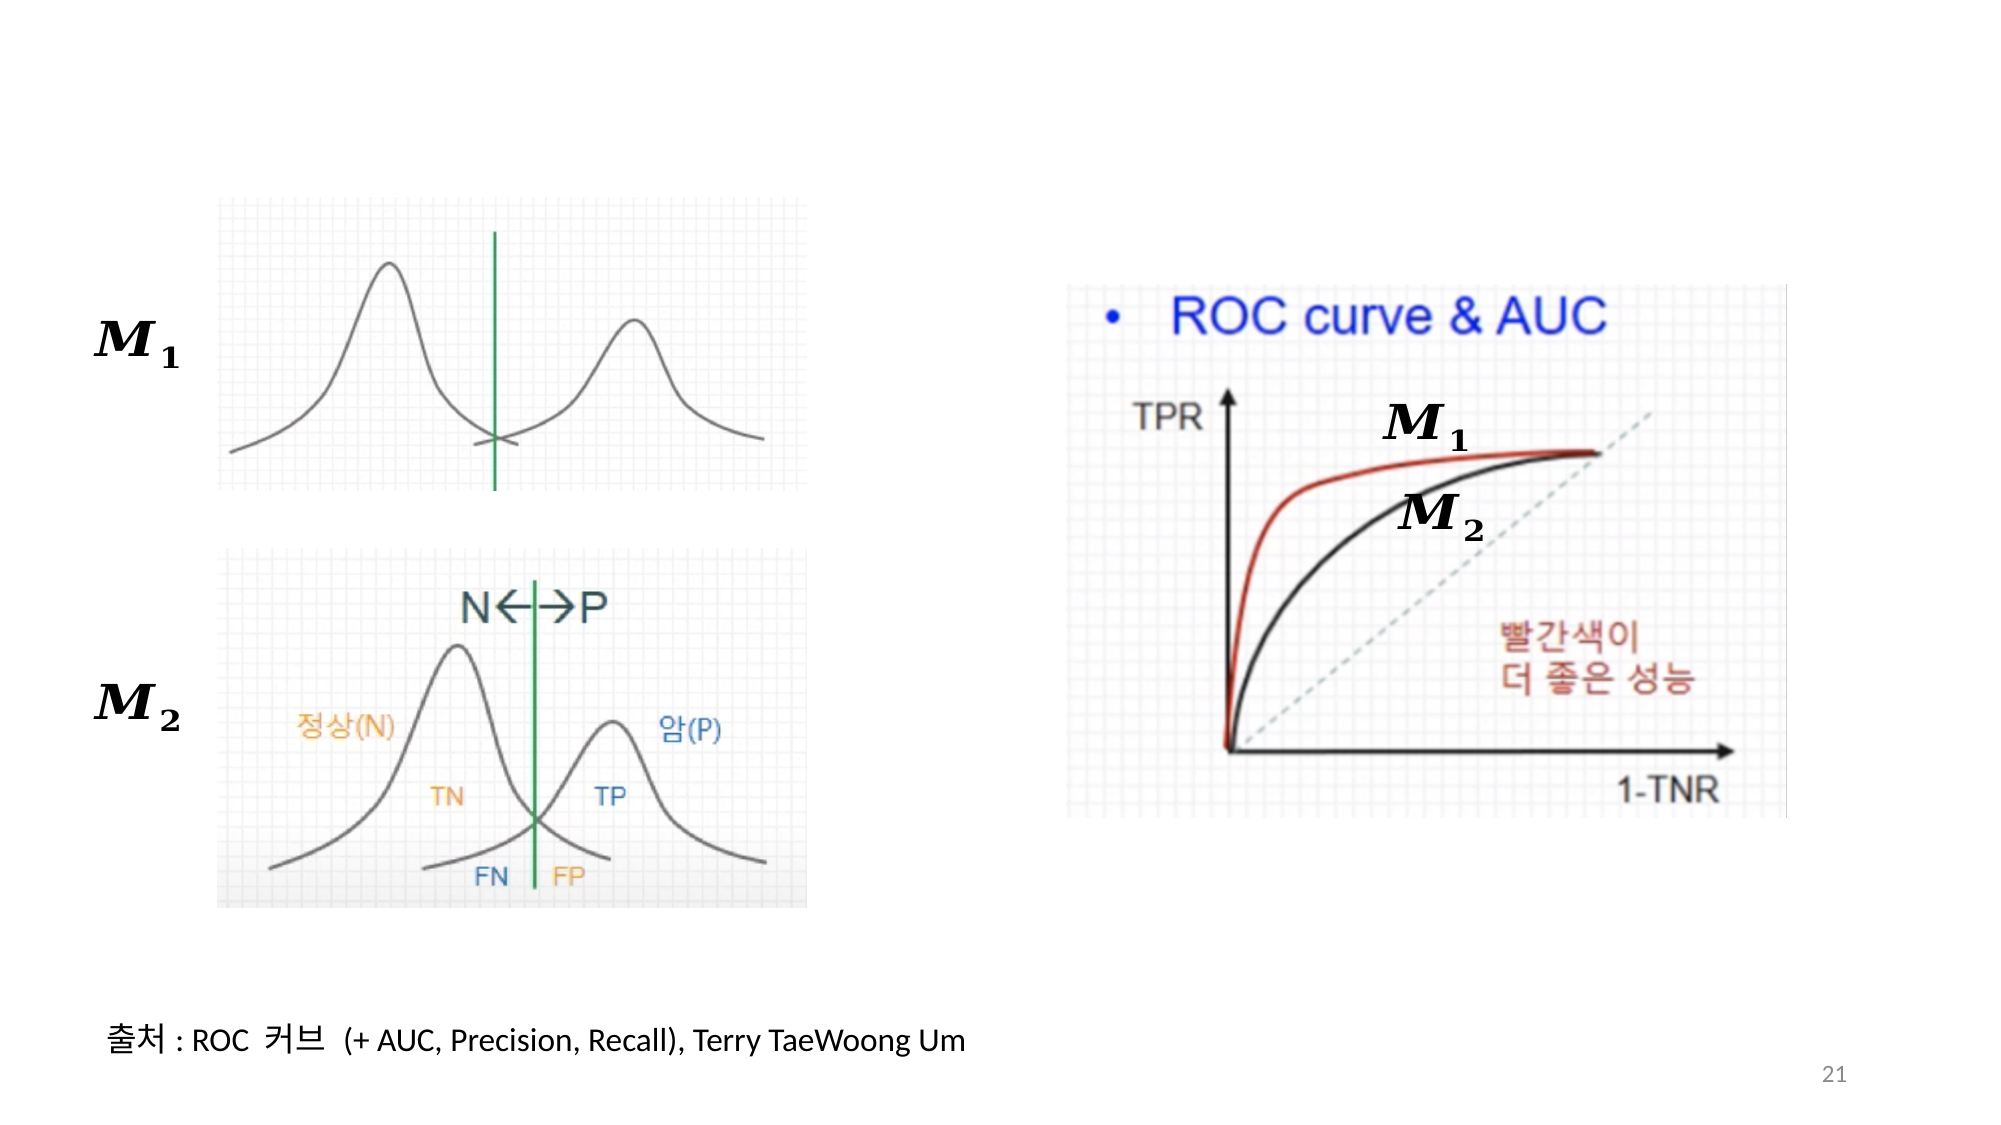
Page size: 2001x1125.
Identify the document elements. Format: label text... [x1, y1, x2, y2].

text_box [1066, 284, 1786, 818]
picture [216, 548, 807, 908]
text_box 출처: ROC 커브 (+ AUC, Precision, Recall), Terry TaeWoong Um [91, 1010, 1134, 1066]
slide_number 21 [1412, 1042, 1863, 1103]
picture [216, 197, 807, 491]
